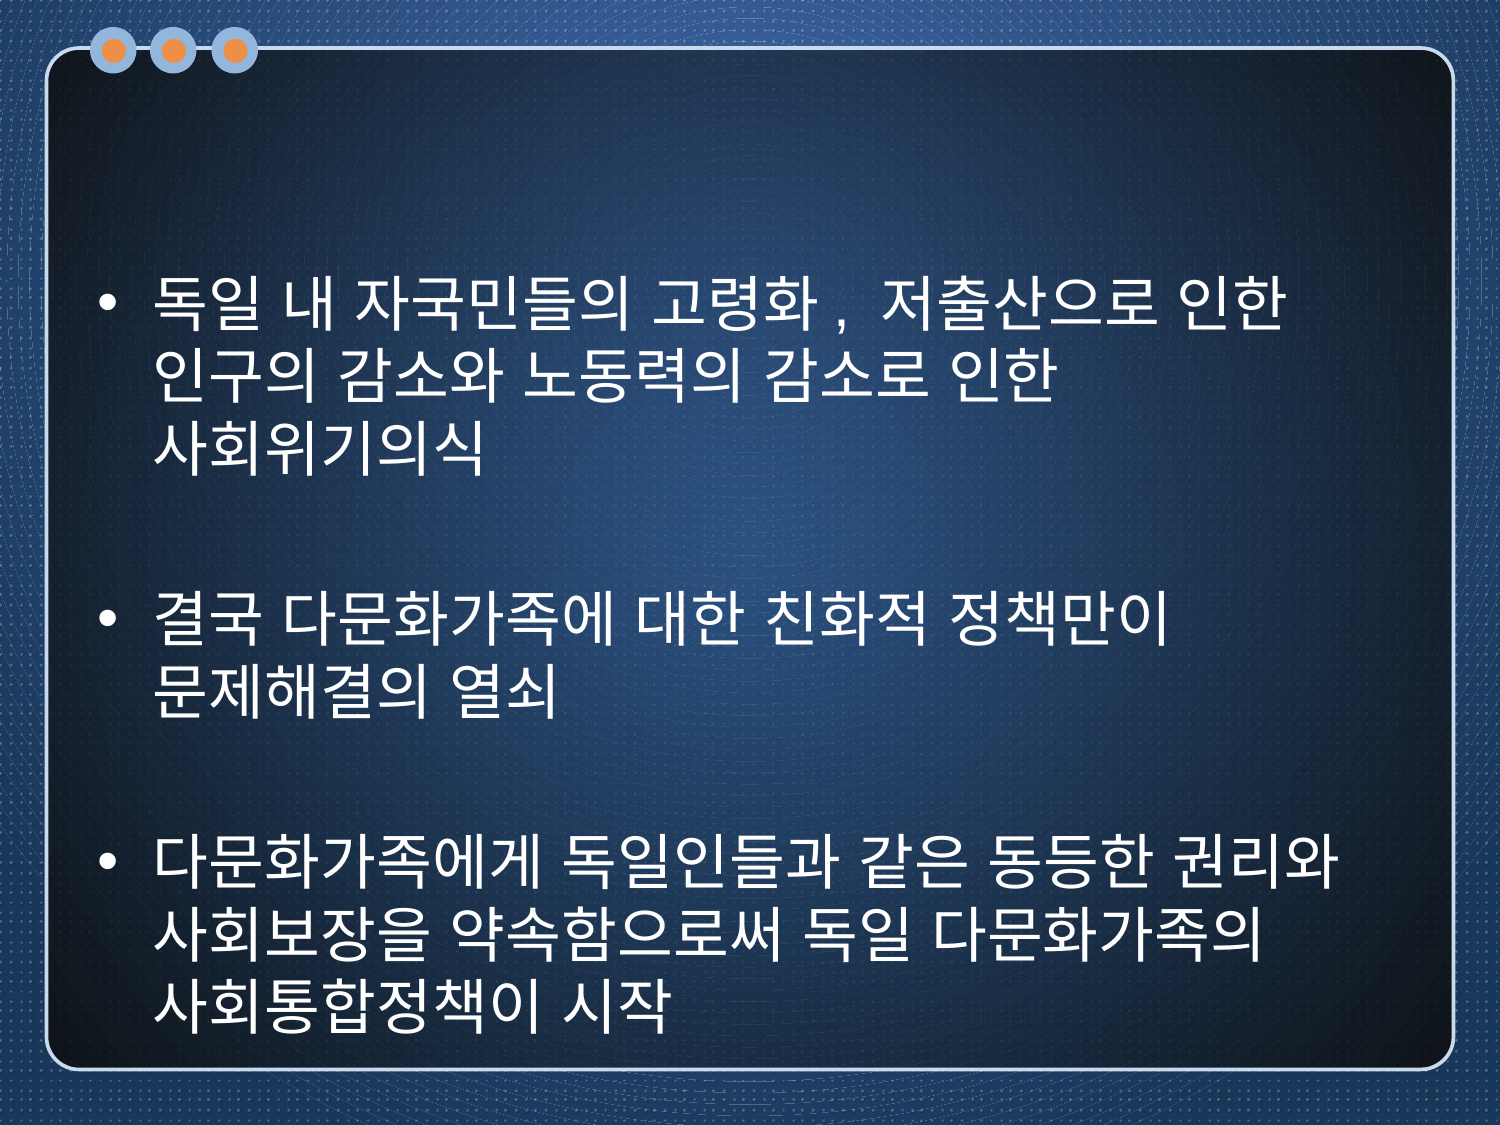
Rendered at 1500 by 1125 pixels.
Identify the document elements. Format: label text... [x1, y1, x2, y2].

list 독일 내 자국민들의 고령화, 저출산으로 인한 인구의 감소와 노동력의 감소로 인한 사회위기의식 결국 다문화가족에 대한 친화적 정책만이 문제해결의 열쇠 다문화가족에게 독일인들과 같은 동등한 권리와 사회보장을 약속함으로써 독일 다문화가족의 사회통합정책이 시작 [82, 258, 1415, 1050]
